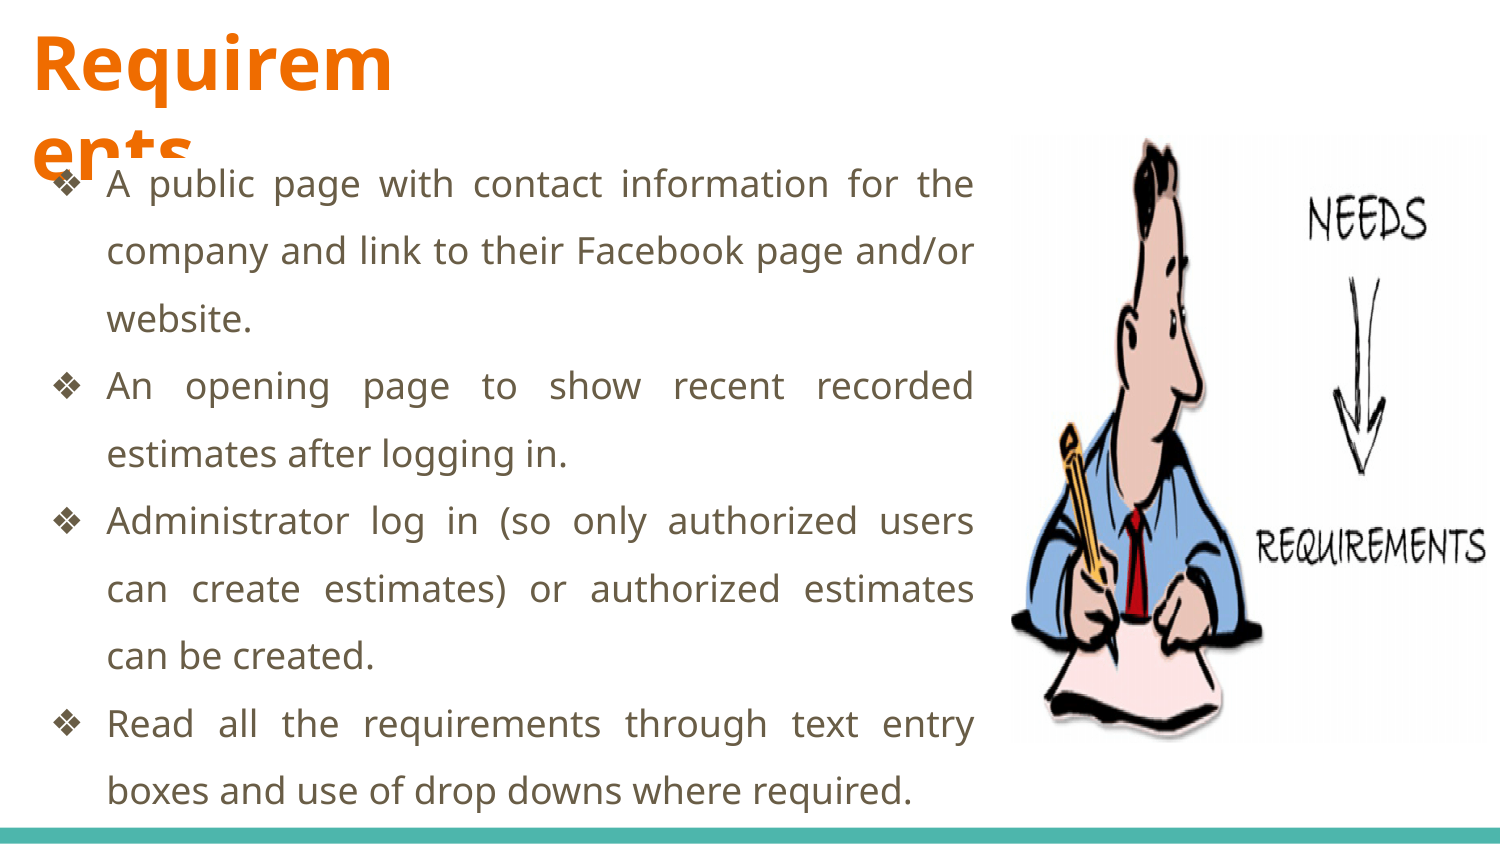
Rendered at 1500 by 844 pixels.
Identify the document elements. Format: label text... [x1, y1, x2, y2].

list A public page with contact information for the company and link to their Facebook page and/or website. An opening page to show recent recorded estimates after logging in. Administrator log in (so only authorized users can create estimates) or authorized estimates can be created. Read all the requirements through text entry boxes and use of drop downs where required. [16, 122, 991, 800]
title Requirements [16, 0, 435, 116]
picture [1010, 135, 1488, 744]
